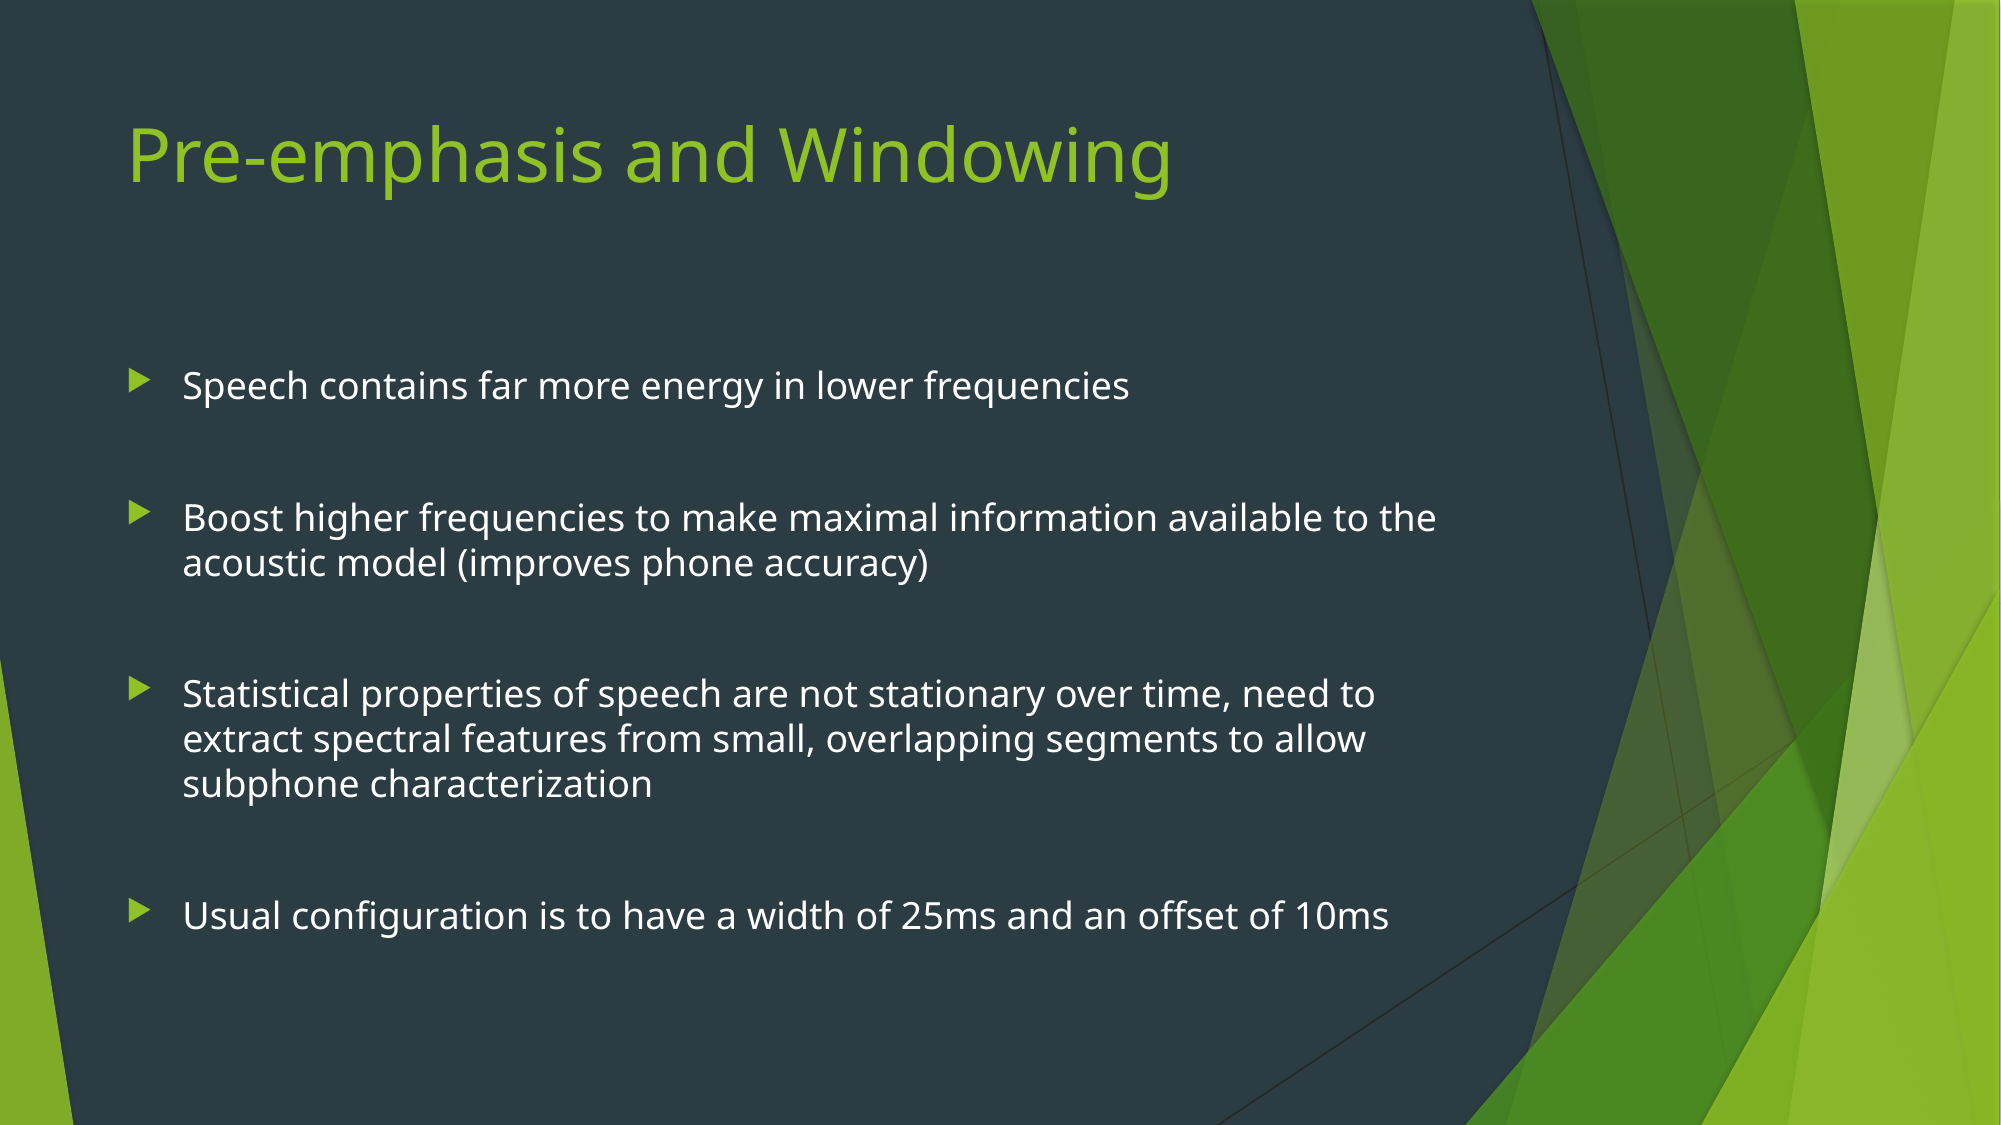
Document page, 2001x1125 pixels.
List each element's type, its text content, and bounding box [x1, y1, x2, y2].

list Speech contains far more energy in lower frequencies Boost higher frequencies to make maximal information available to the acoustic model (improves phone accuracy) Statistical properties of speech are not stationary over time, need to extract spectral features from small, overlapping segments to allow subphone characterization Usual configuration is to have a width of 25ms and an offset of 10ms [111, 354, 1522, 992]
title Pre-emphasis and Windowing [111, 99, 1522, 317]
